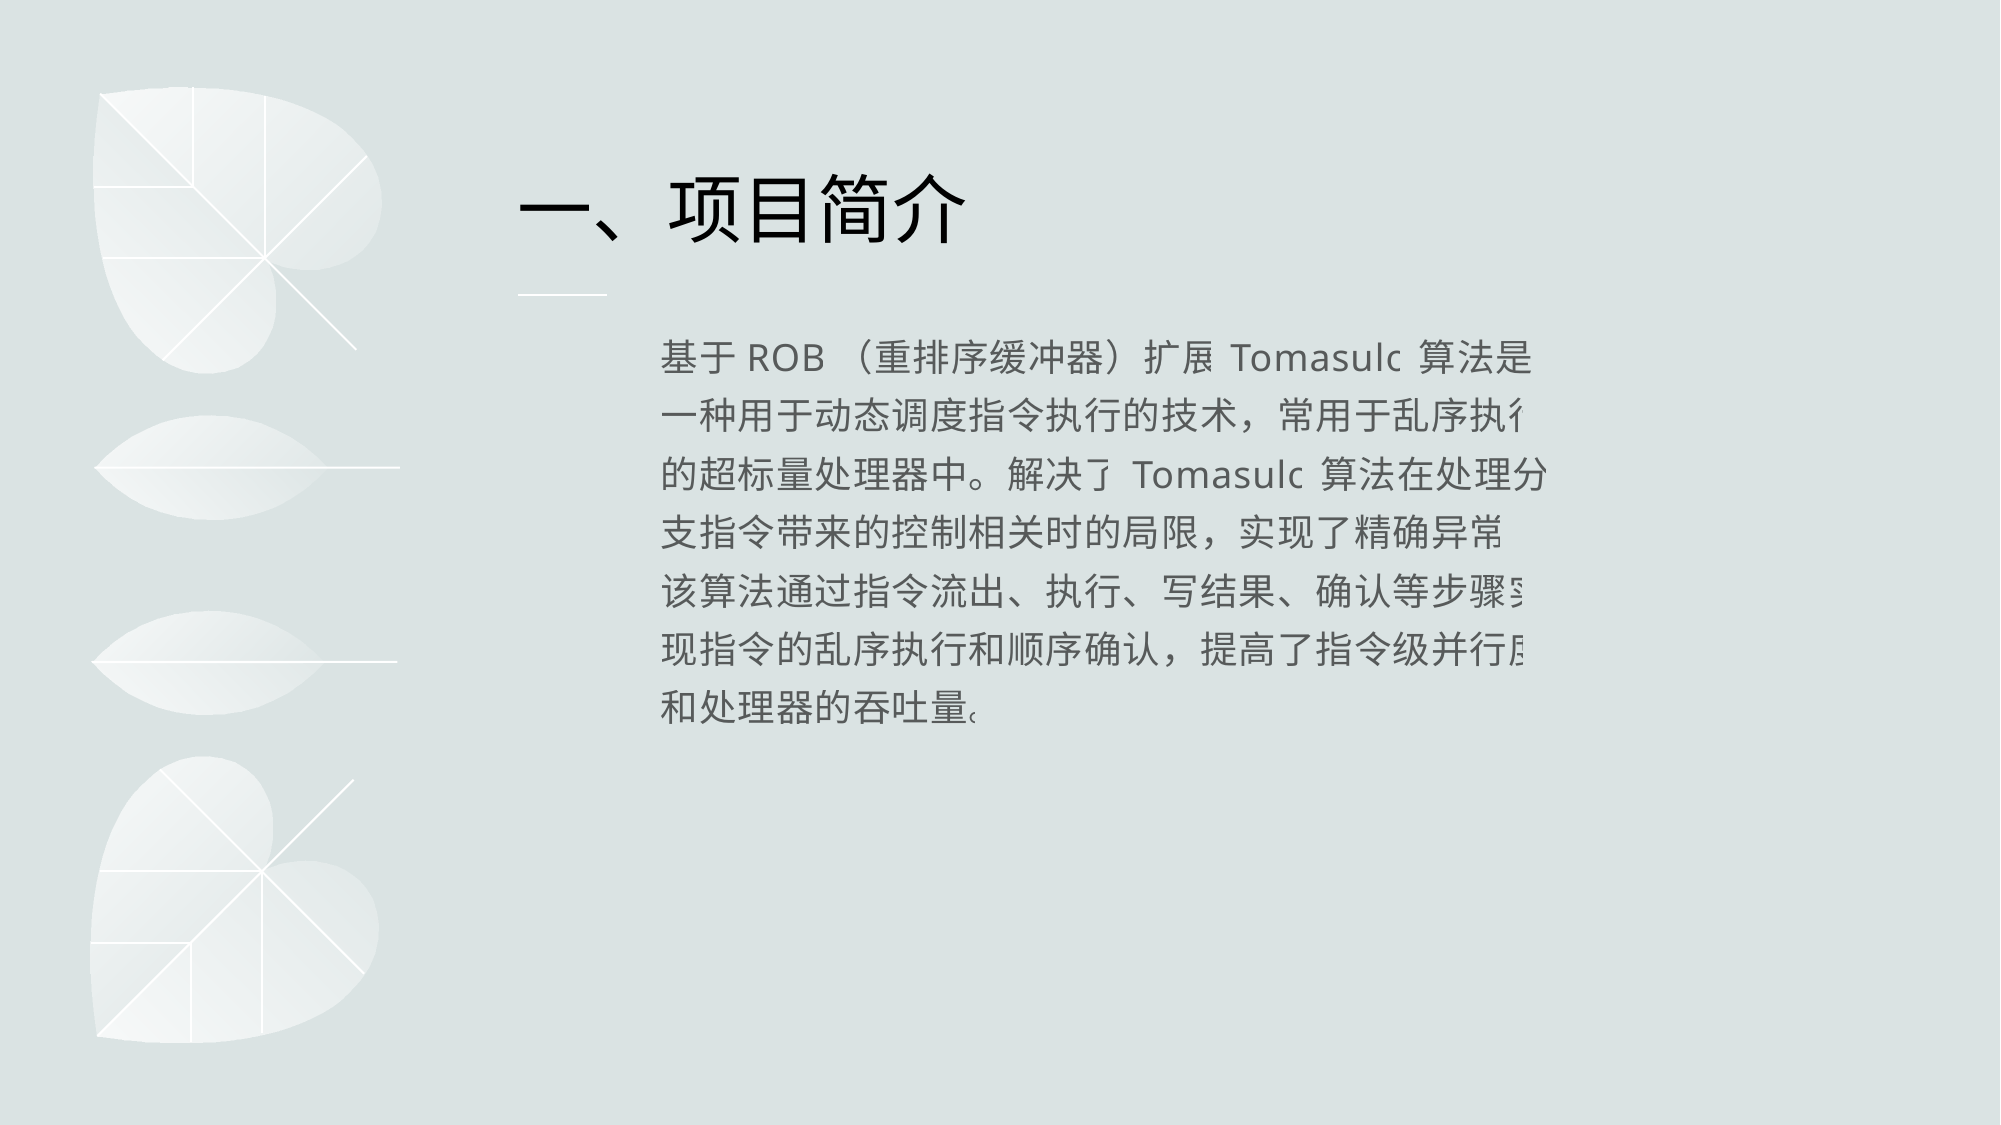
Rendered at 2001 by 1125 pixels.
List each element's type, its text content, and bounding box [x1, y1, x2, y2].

title 一、项目简介 [517, 65, 1908, 260]
list 基于ROB（重排序缓冲器）扩展Tomasulo算法是一种用于动态调度指令执行的技术，常用于乱序执行的超标量处理器中。解决了Tomasulo算法在处理分支指令带来的控制相关时的局限，实现了精确异常。该算法通过指令流出、执行、写结果、确认等步骤实现指令的乱序执行和顺序确认，提高了指令级并行度和处理器的吞吐量。 [660, 312, 1579, 1028]
